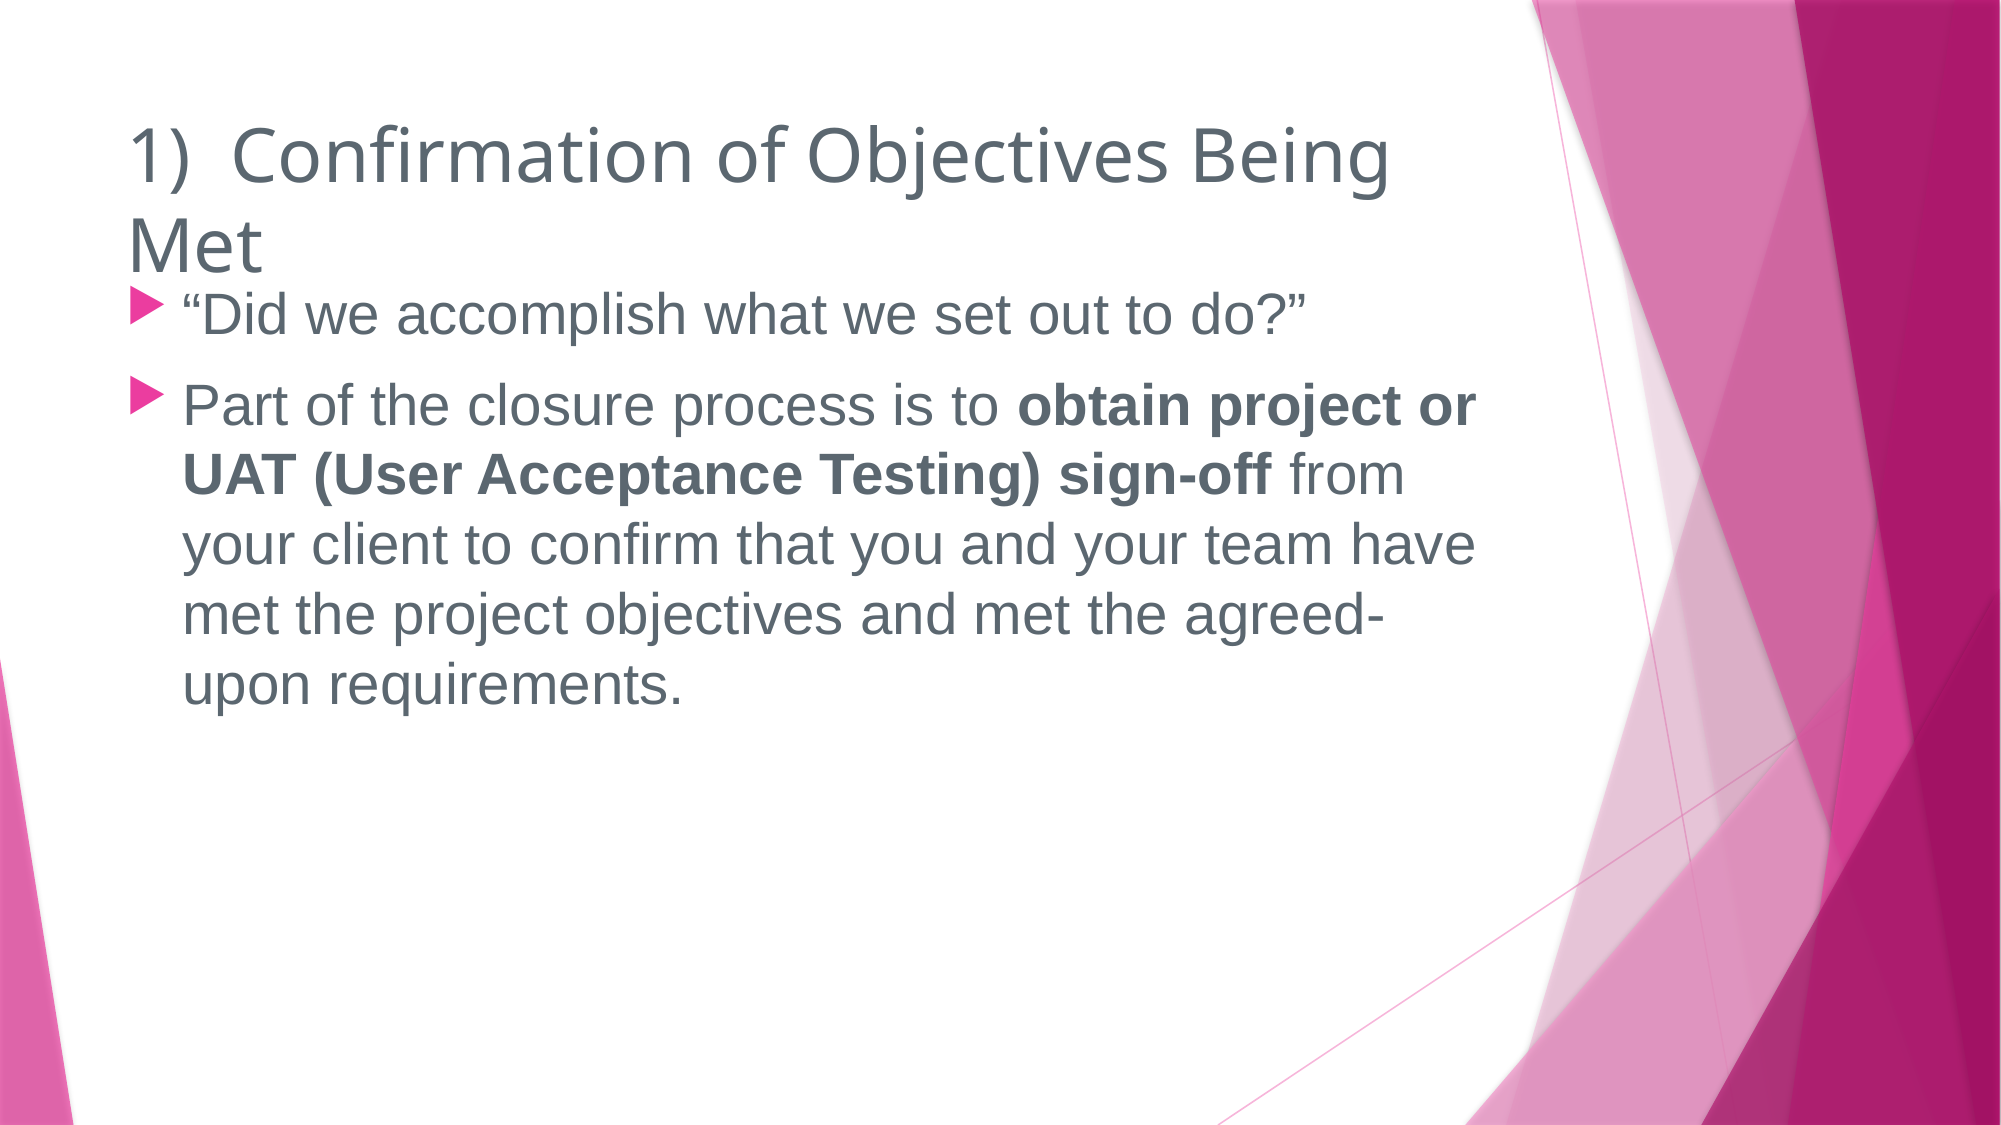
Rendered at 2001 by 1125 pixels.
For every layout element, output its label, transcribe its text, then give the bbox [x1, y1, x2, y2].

title 1) Confirmation of Objectives Being Met [111, 99, 1522, 268]
list “Did we accomplish what we set out to do?” Part of the closure process is to obtain project or UAT (User Acceptance Testing) sign-off from your client to confirm that you and your team have met the project objectives and met the agreed-upon requirements. [111, 268, 1522, 906]
